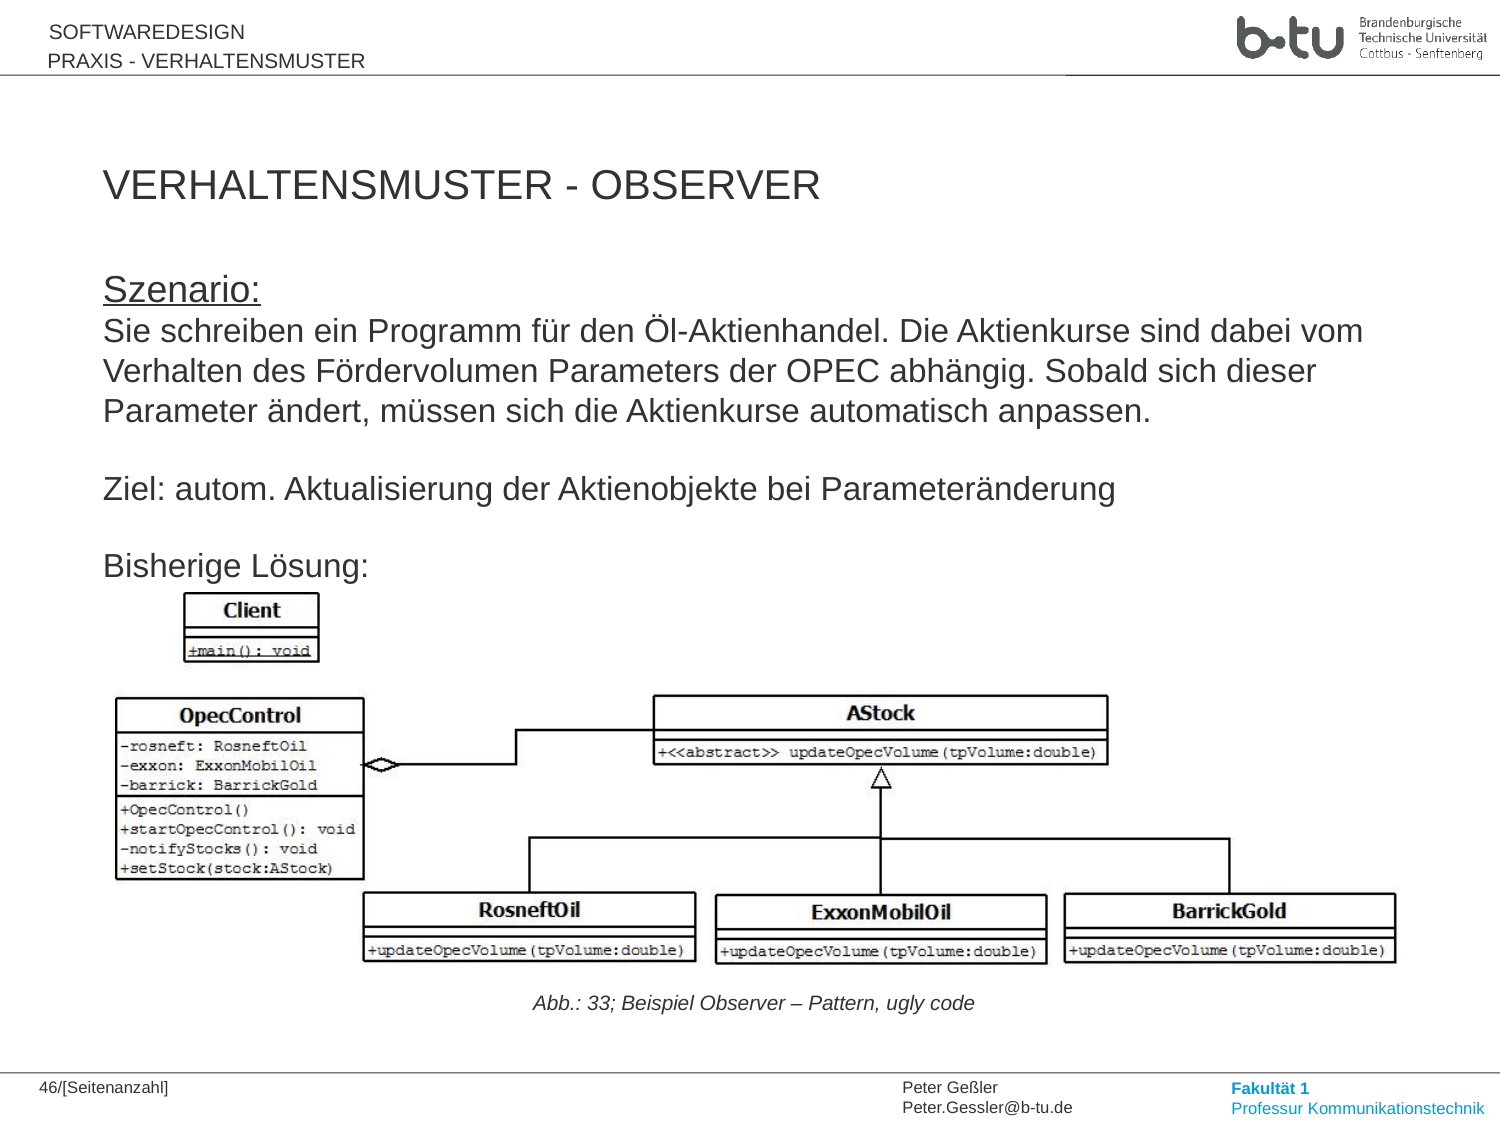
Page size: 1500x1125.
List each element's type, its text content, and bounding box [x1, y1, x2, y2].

picture [1237, 16, 1487, 60]
picture [1464, 1105, 1470, 1114]
picture [1455, 1102, 1461, 1114]
list Verhaltensmuster - Observer [102, 149, 1400, 255]
list Praxis - Verhaltensmuster [47, 47, 1211, 73]
list Szenario: Sie schreiben ein Programm für den Öl-Aktienhandel. Die Aktienkurse sind dabei vom Verhalten des Fördervolumen Parameters der OPEC abhängig. Sobald sich dieser Parameter ändert, müssen sich die Aktienkurse automatisch anpassen. Ziel: autom. Aktualisierung der Aktienobjekte bei Parameteränderung Bisherige Lösung: [102, 256, 1399, 1080]
picture [115, 592, 1399, 966]
text_box Abb.: 33; Beispiel Observer – Pattern, ugly code [518, 981, 996, 1022]
